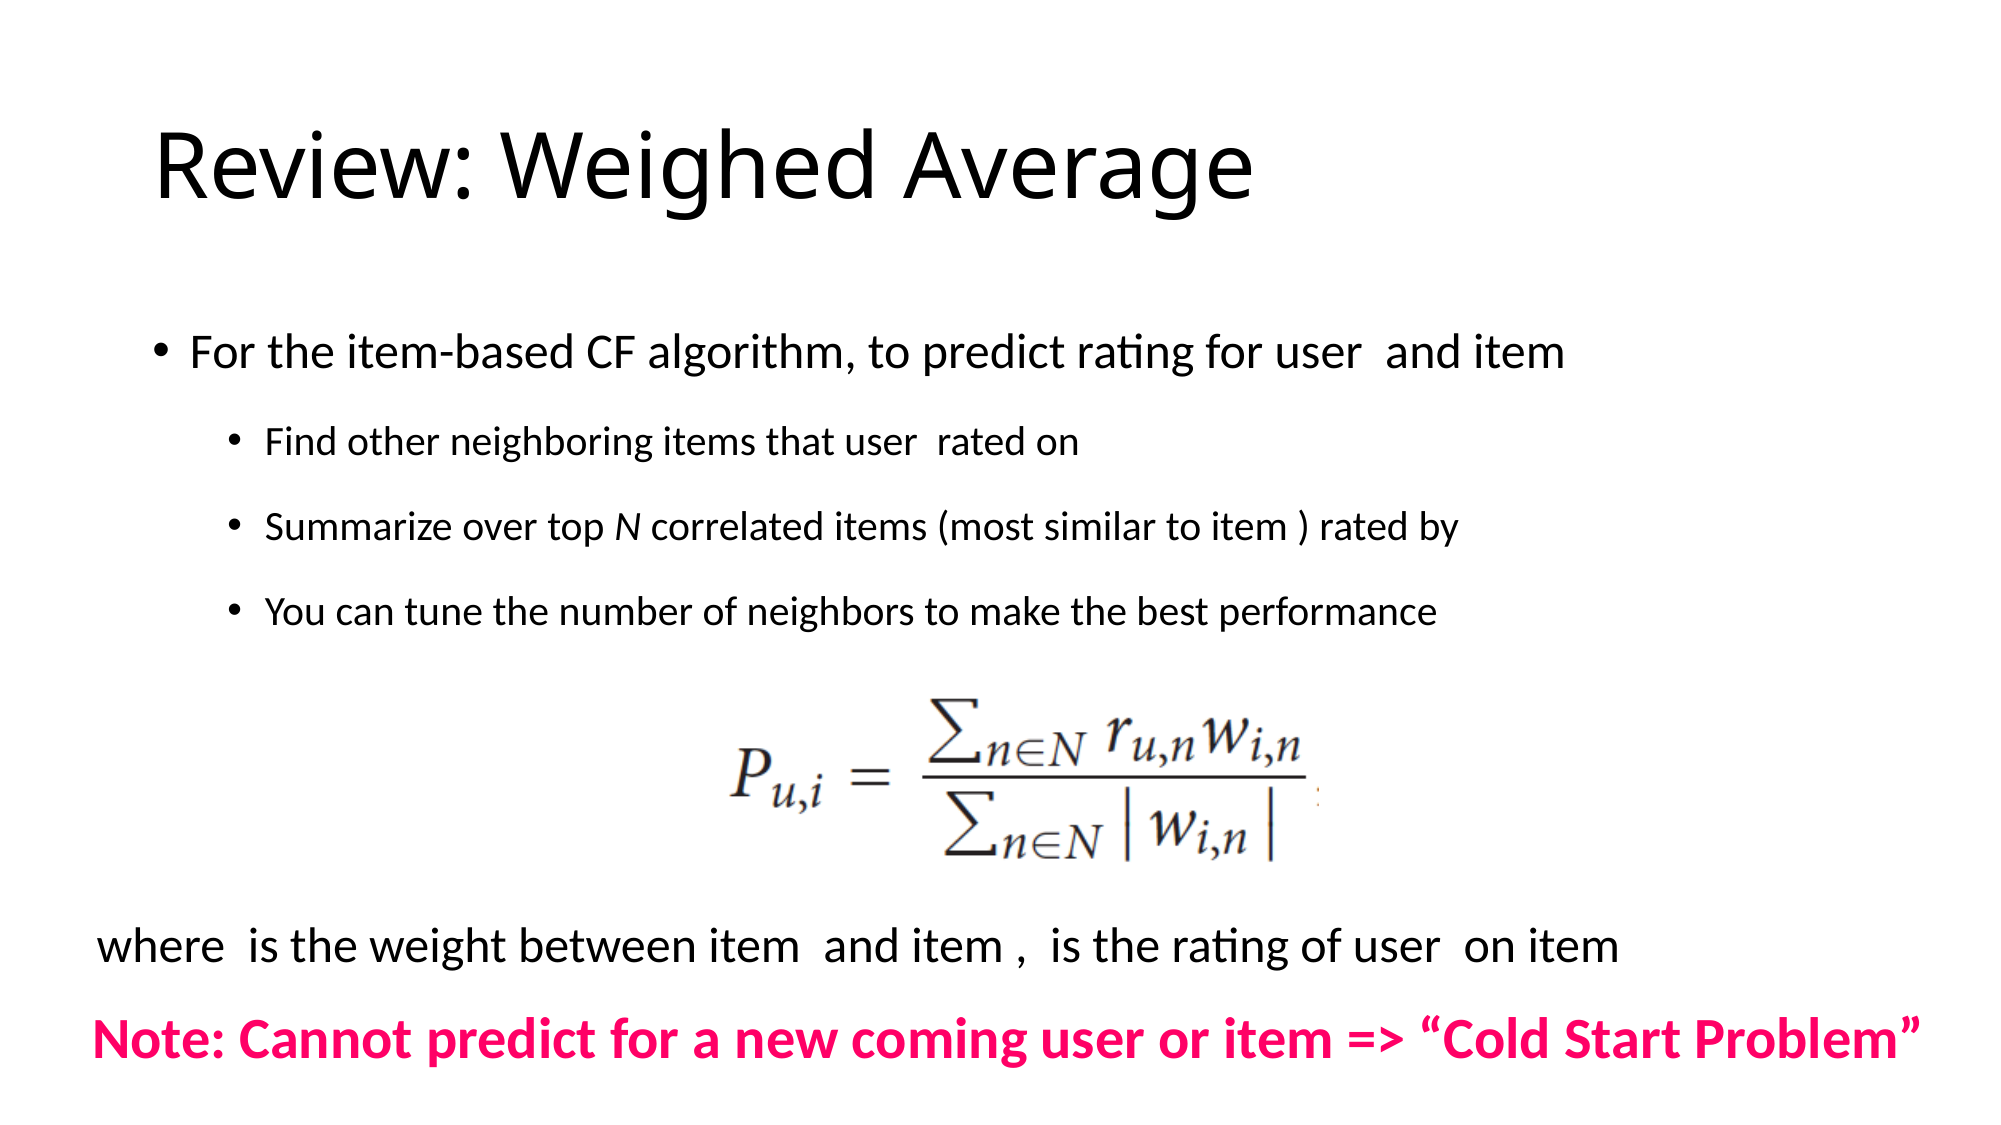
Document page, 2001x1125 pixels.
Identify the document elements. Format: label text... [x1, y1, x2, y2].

text_box Note: Cannot predict for a new coming user or item => “Cold Start Problem” [77, 993, 1952, 1078]
title Review: Weighed Average [137, 59, 1863, 278]
picture [714, 656, 1319, 894]
